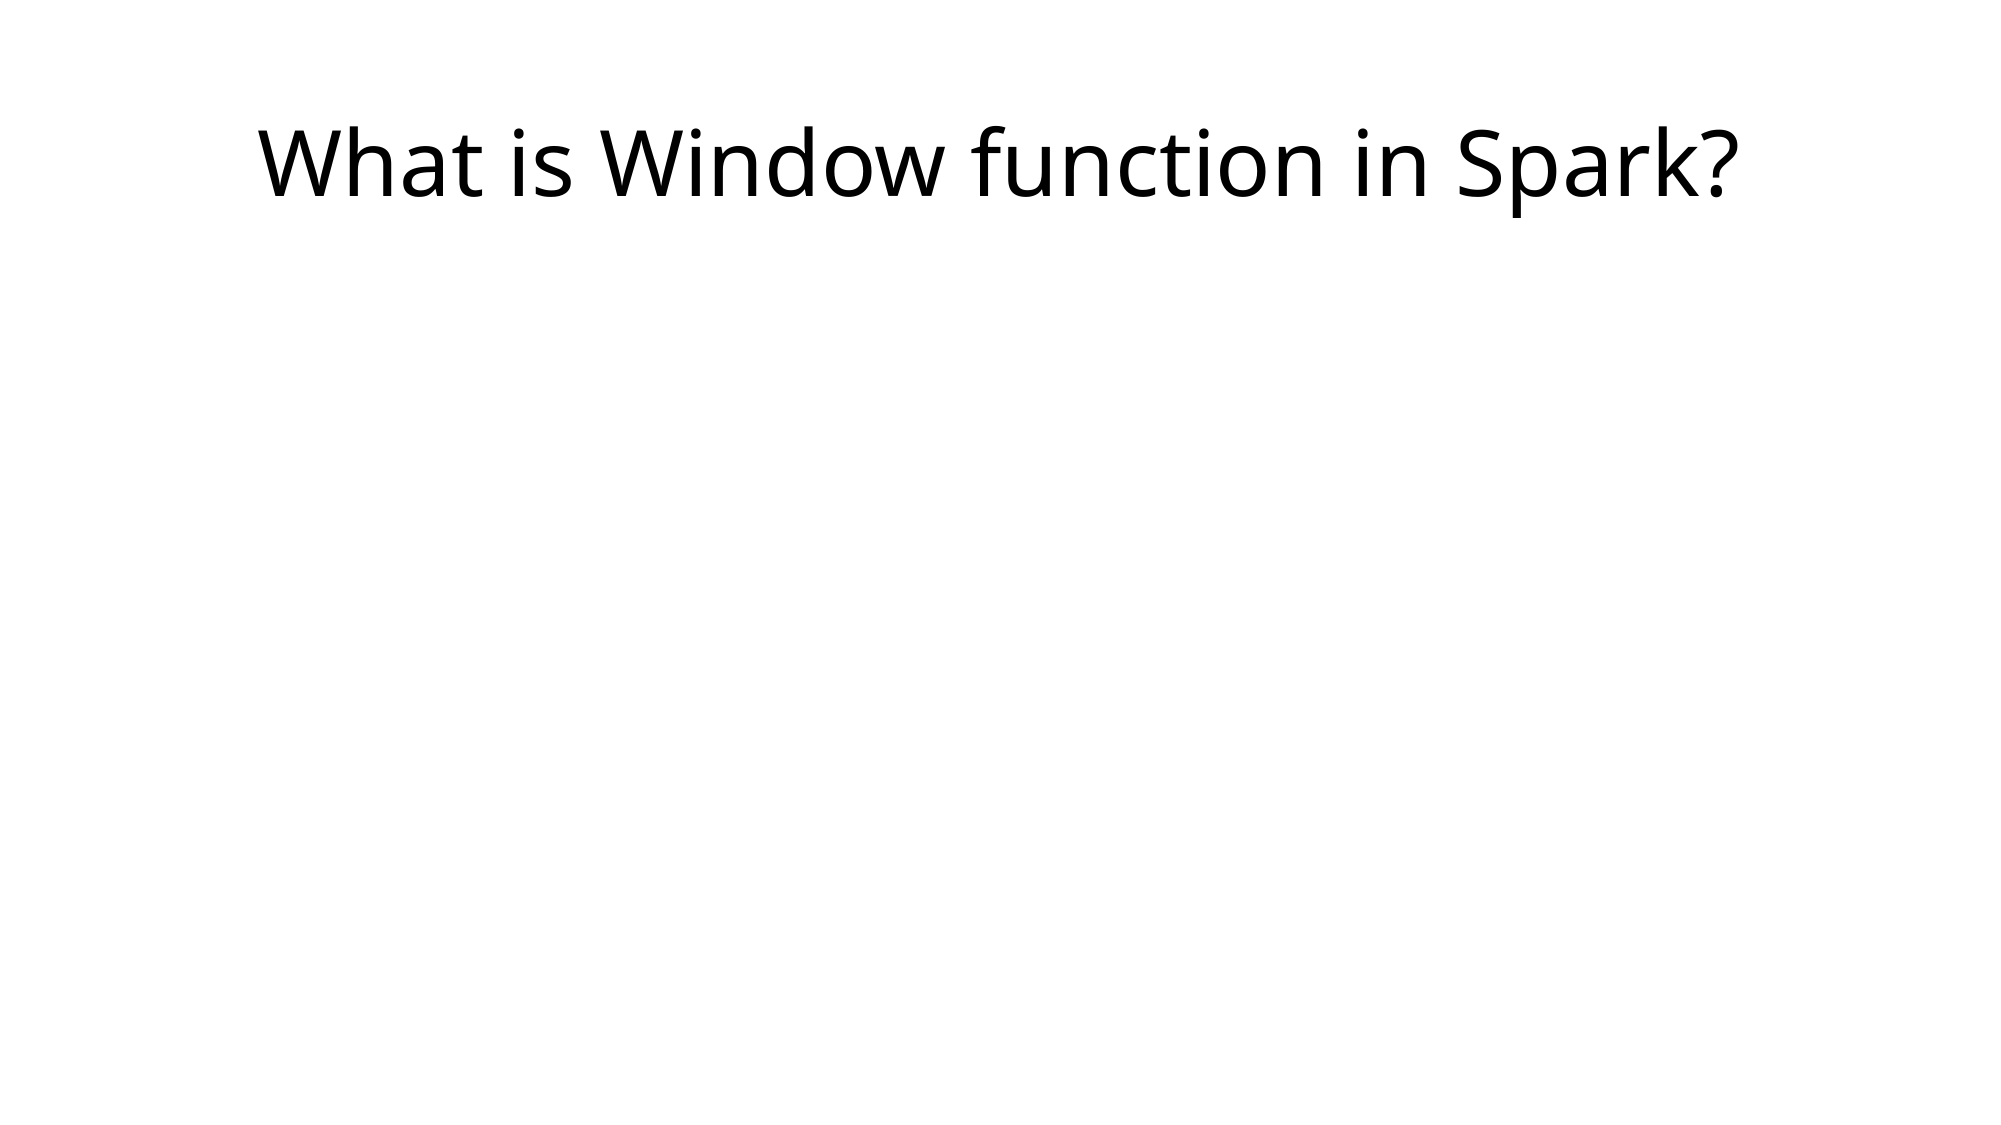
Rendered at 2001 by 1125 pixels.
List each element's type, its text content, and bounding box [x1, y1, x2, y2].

title What is Window function in Spark? [0, 0, 2000, 335]
